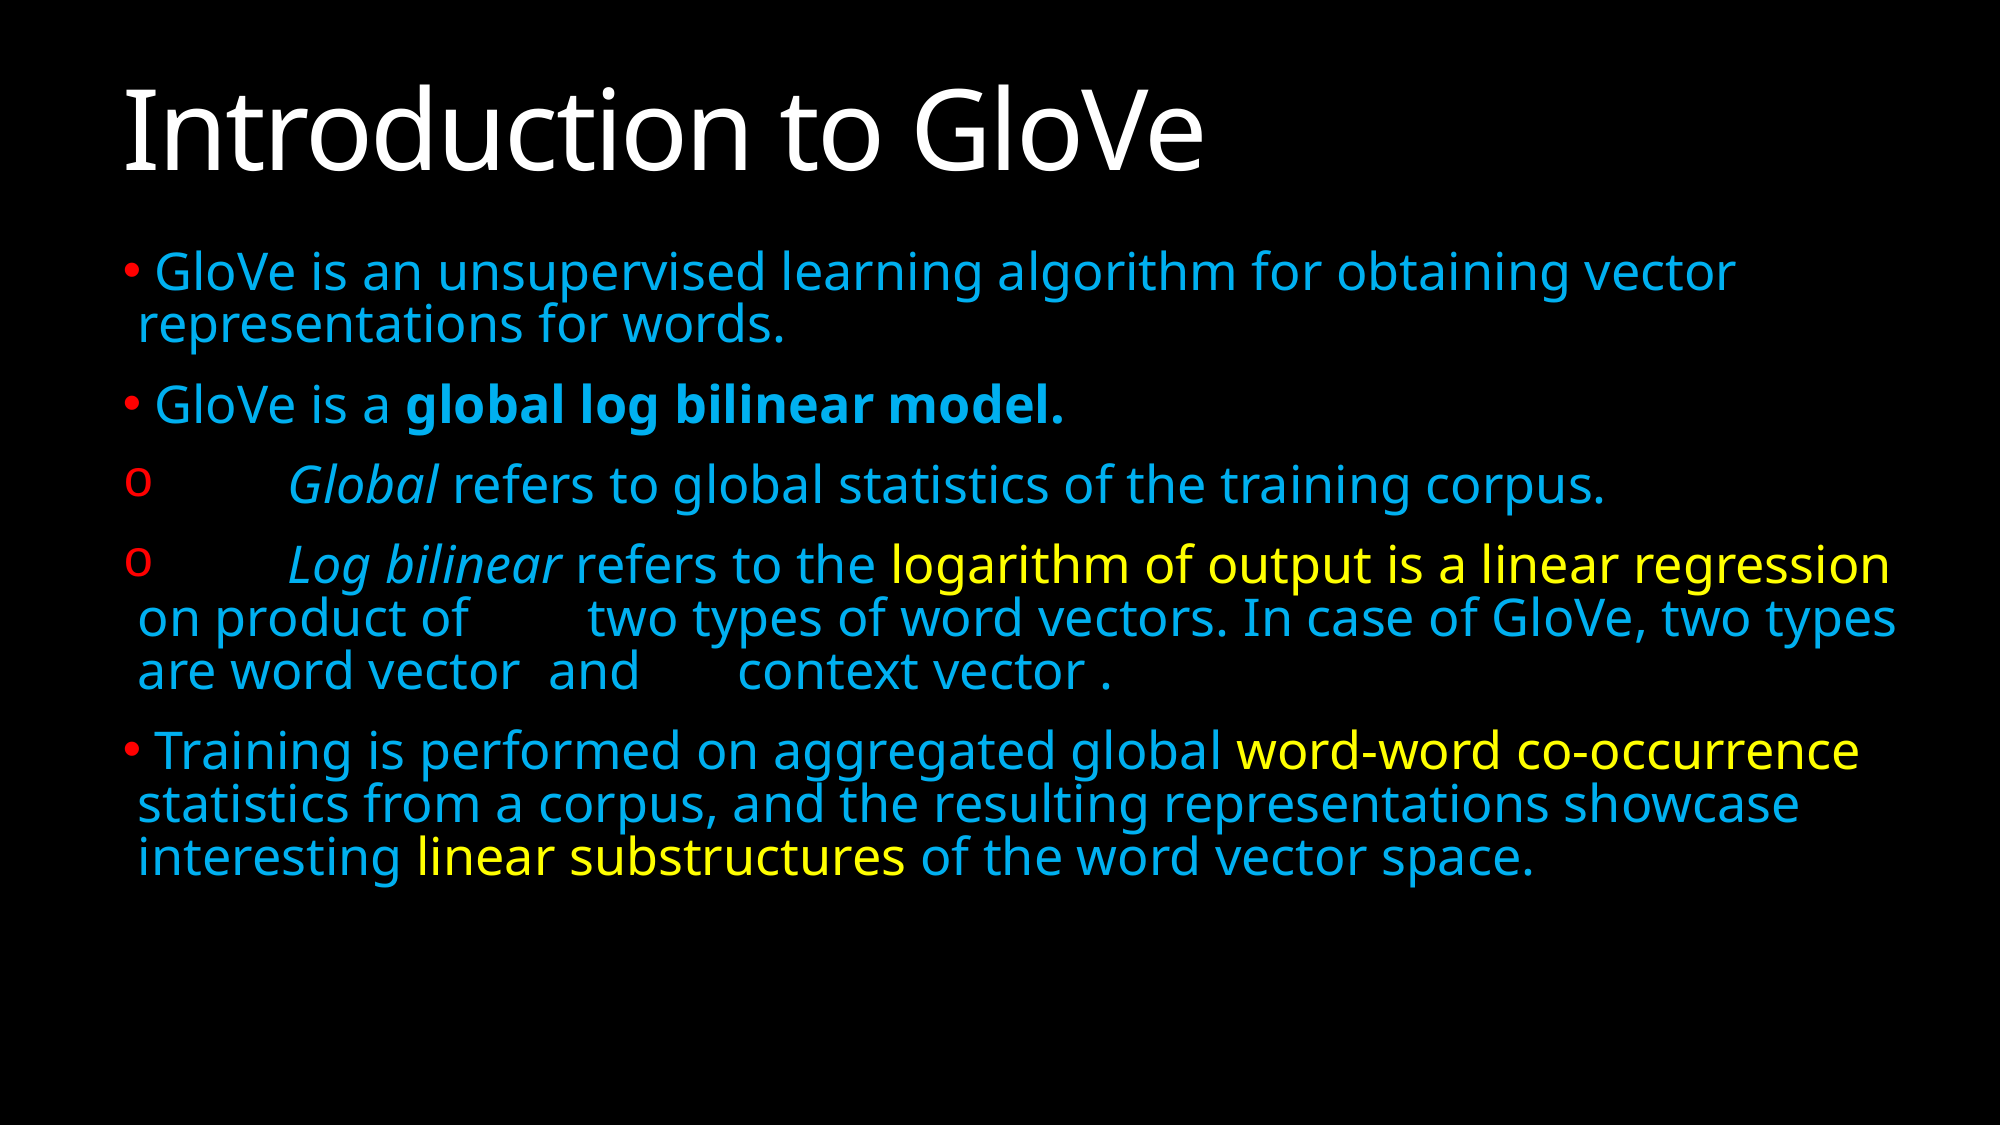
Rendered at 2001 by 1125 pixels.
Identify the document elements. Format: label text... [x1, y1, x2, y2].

title Introduction to GloVe [107, 0, 1876, 272]
